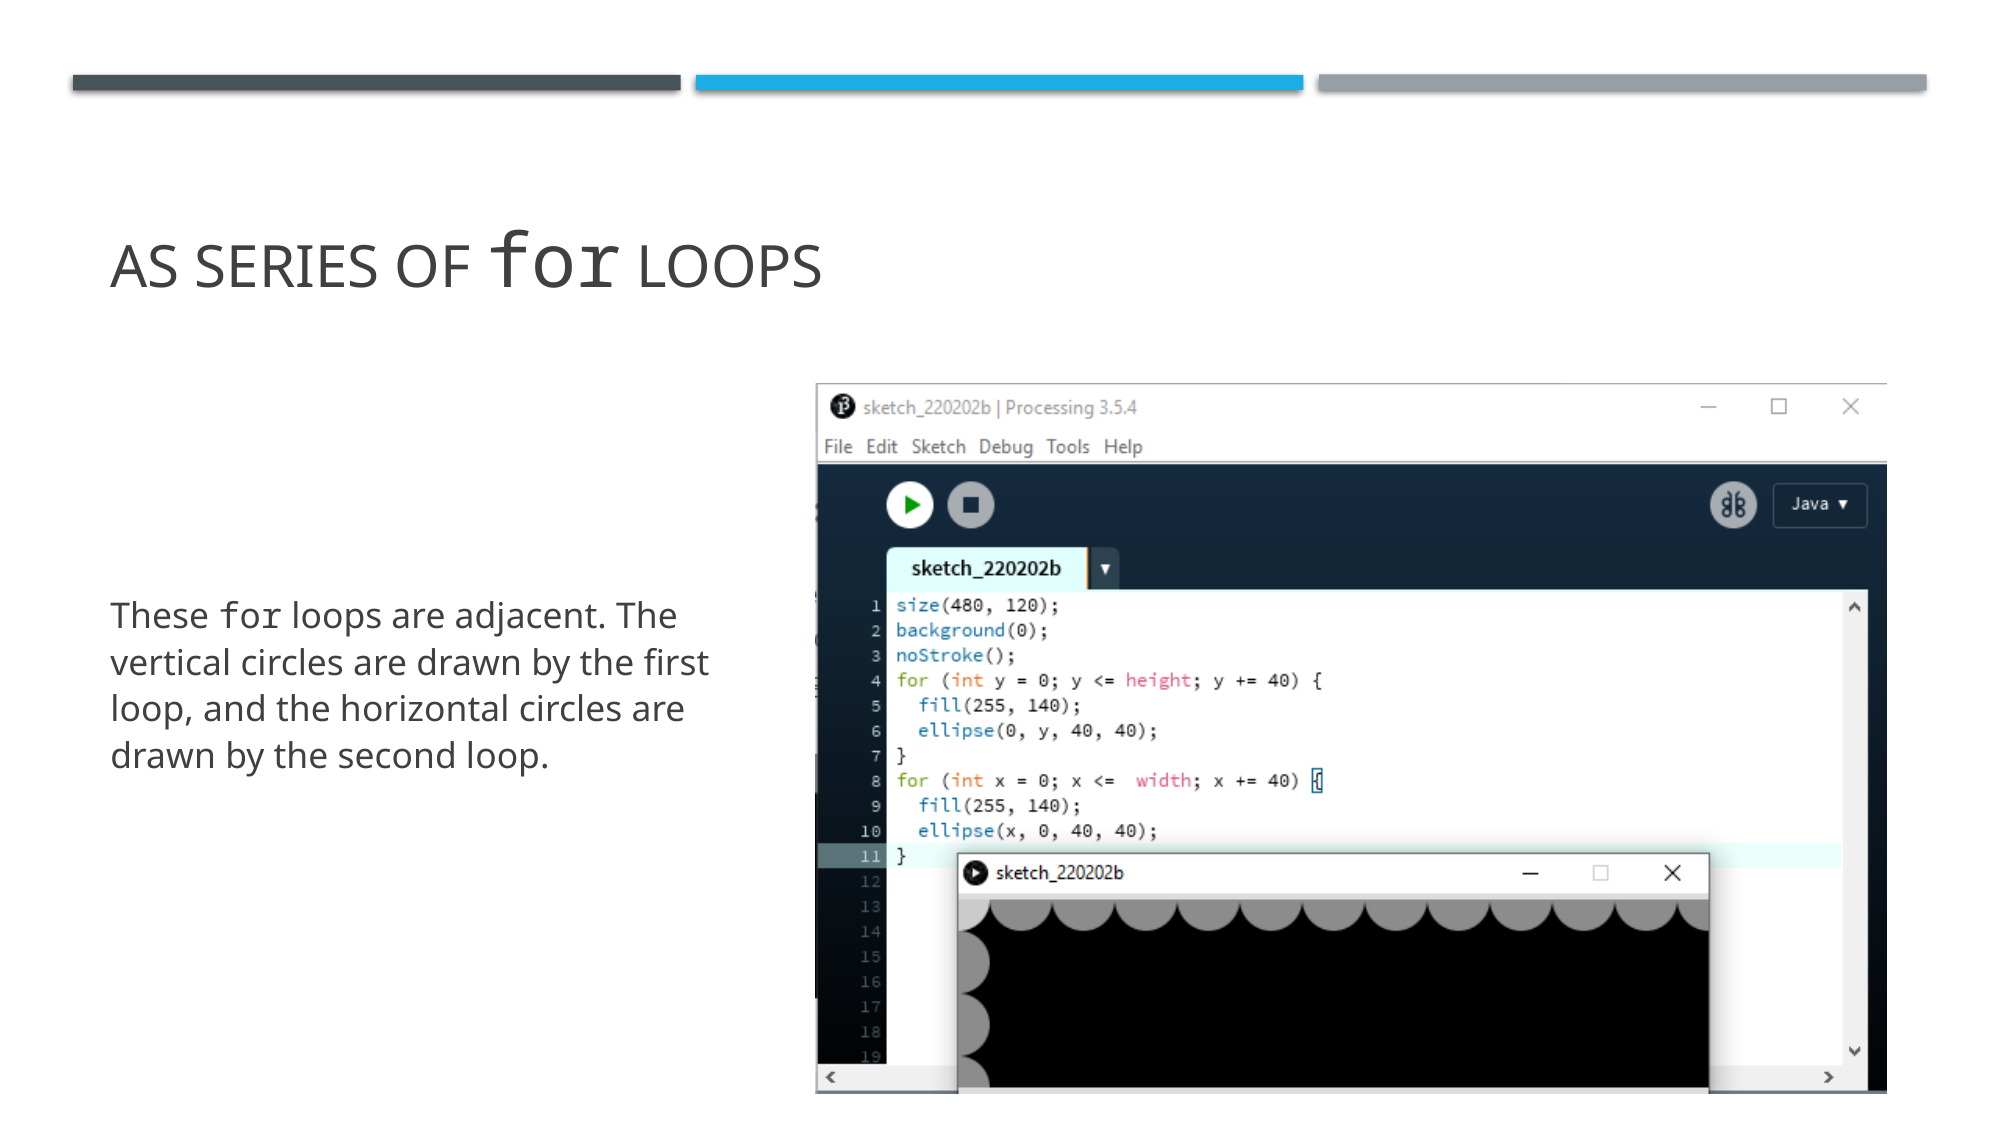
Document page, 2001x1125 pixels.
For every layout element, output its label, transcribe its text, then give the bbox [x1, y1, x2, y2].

picture [814, 383, 1888, 1094]
title As series of for loops [95, 115, 1905, 311]
list These for loops are adjacent. The vertical circles are drawn by the first loop, and the horizontal circles are drawn by the second loop. [95, 383, 775, 981]
